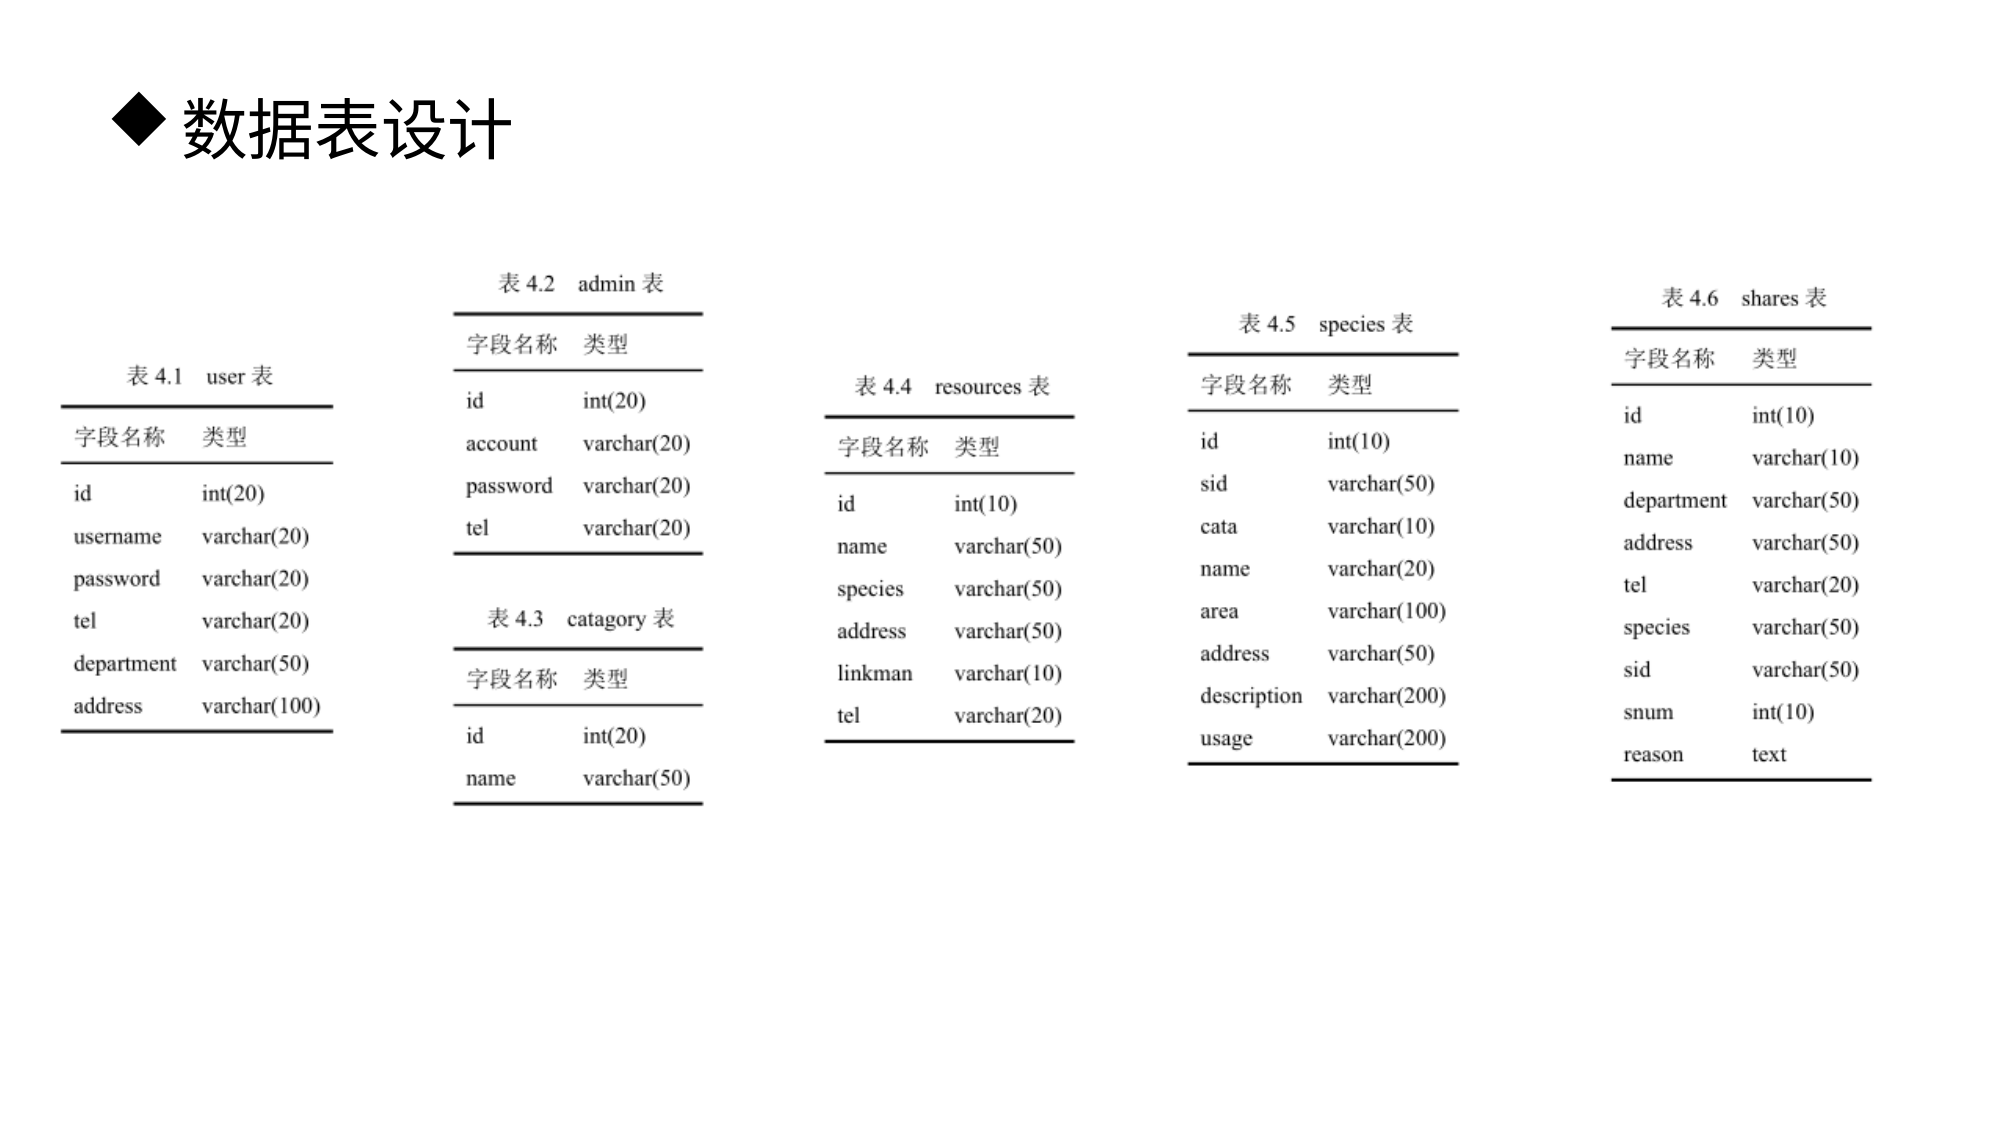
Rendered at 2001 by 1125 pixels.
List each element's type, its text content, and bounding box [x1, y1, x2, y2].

picture [1167, 285, 1488, 794]
picture [796, 366, 1099, 759]
text_box 数据表设计 [91, 40, 1052, 176]
picture [47, 347, 368, 759]
picture [1579, 267, 1903, 807]
picture [417, 240, 729, 839]
